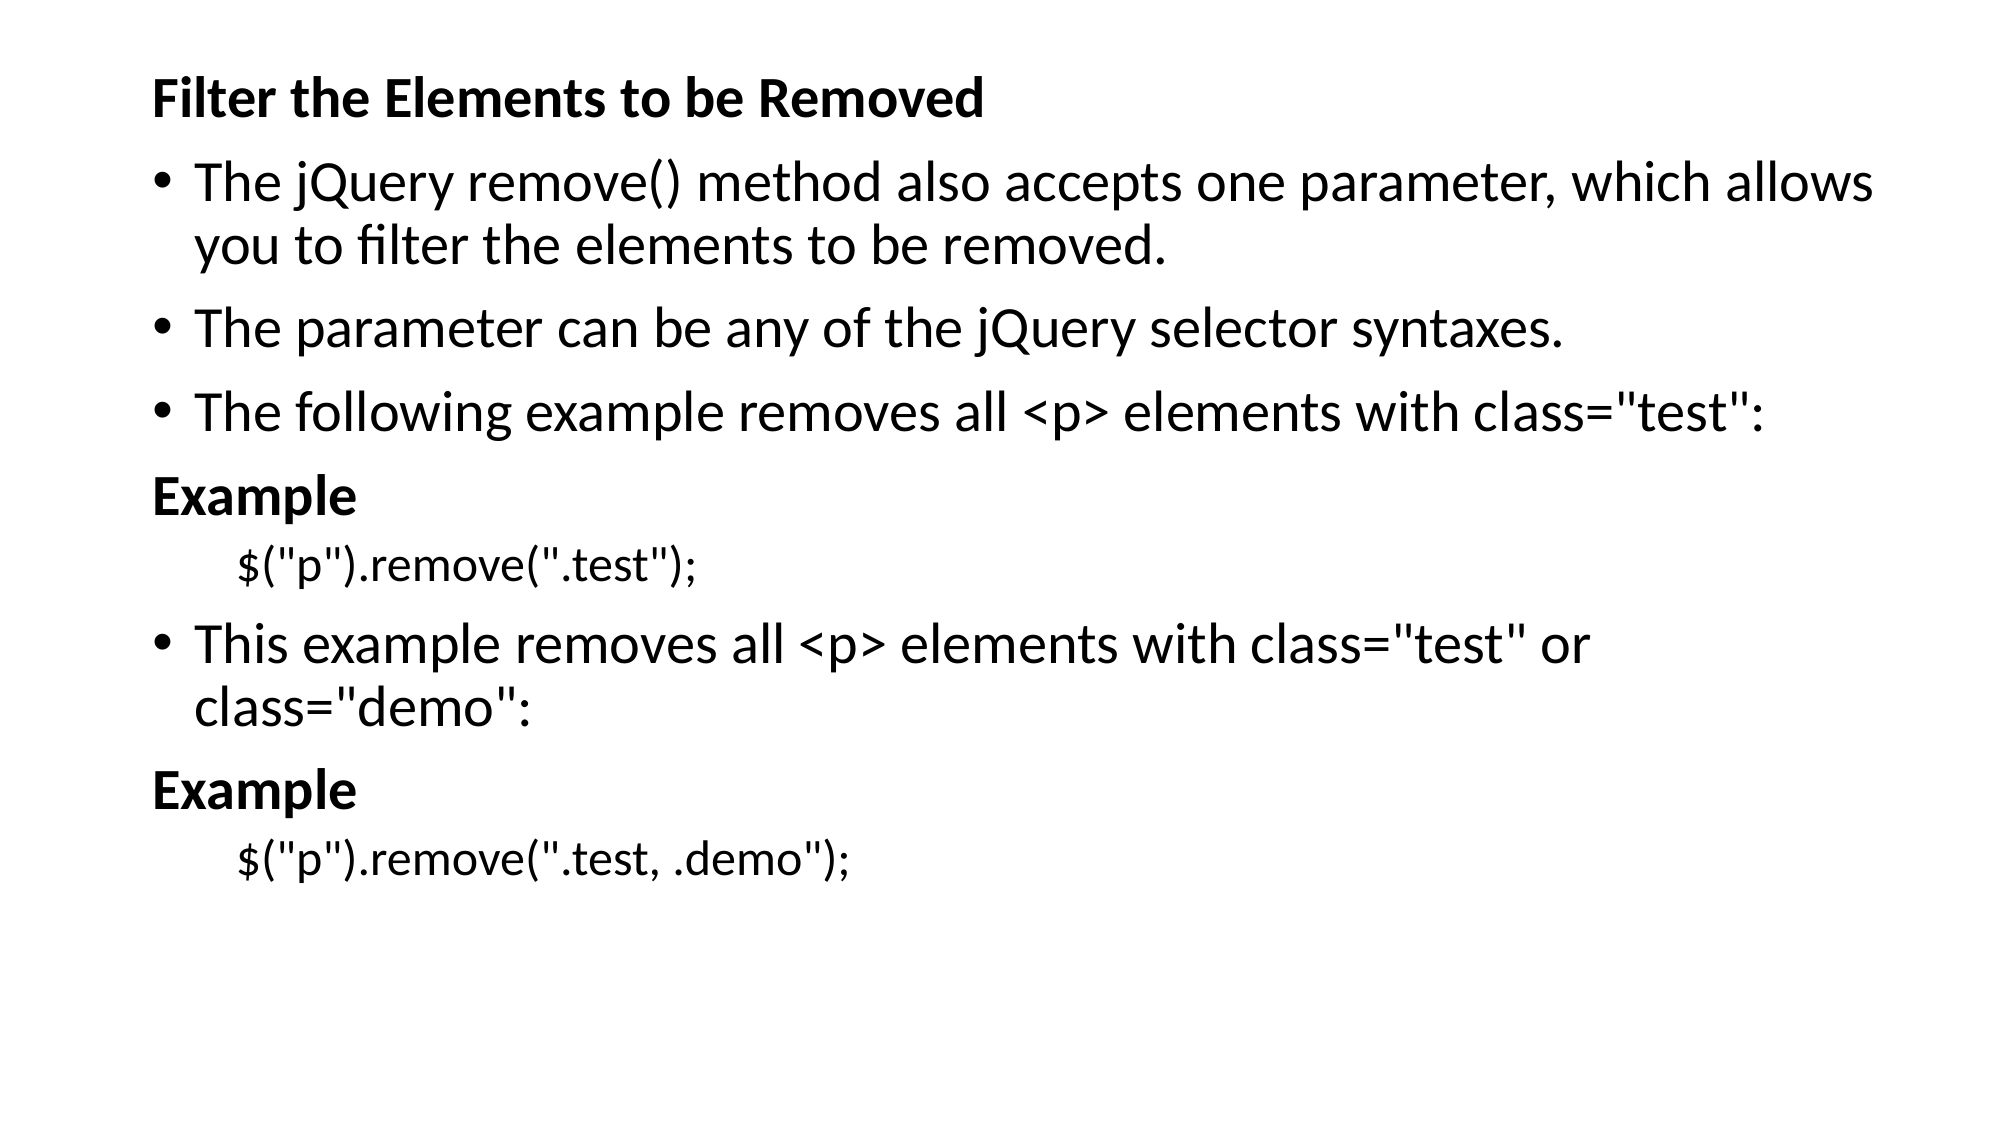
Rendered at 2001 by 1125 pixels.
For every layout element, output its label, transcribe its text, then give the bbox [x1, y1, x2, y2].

list Filter the Elements to be Removed The jQuery remove() method also accepts one parameter, which allows you to filter the elements to be removed. The parameter can be any of the jQuery selector syntaxes. The following example removes all <p> elements with class="test": Example $("p").remove(".test"); This example removes all <p> elements with class="test" or class="demo": Example $("p").remove(".test, .demo"); [137, 59, 1904, 1014]
